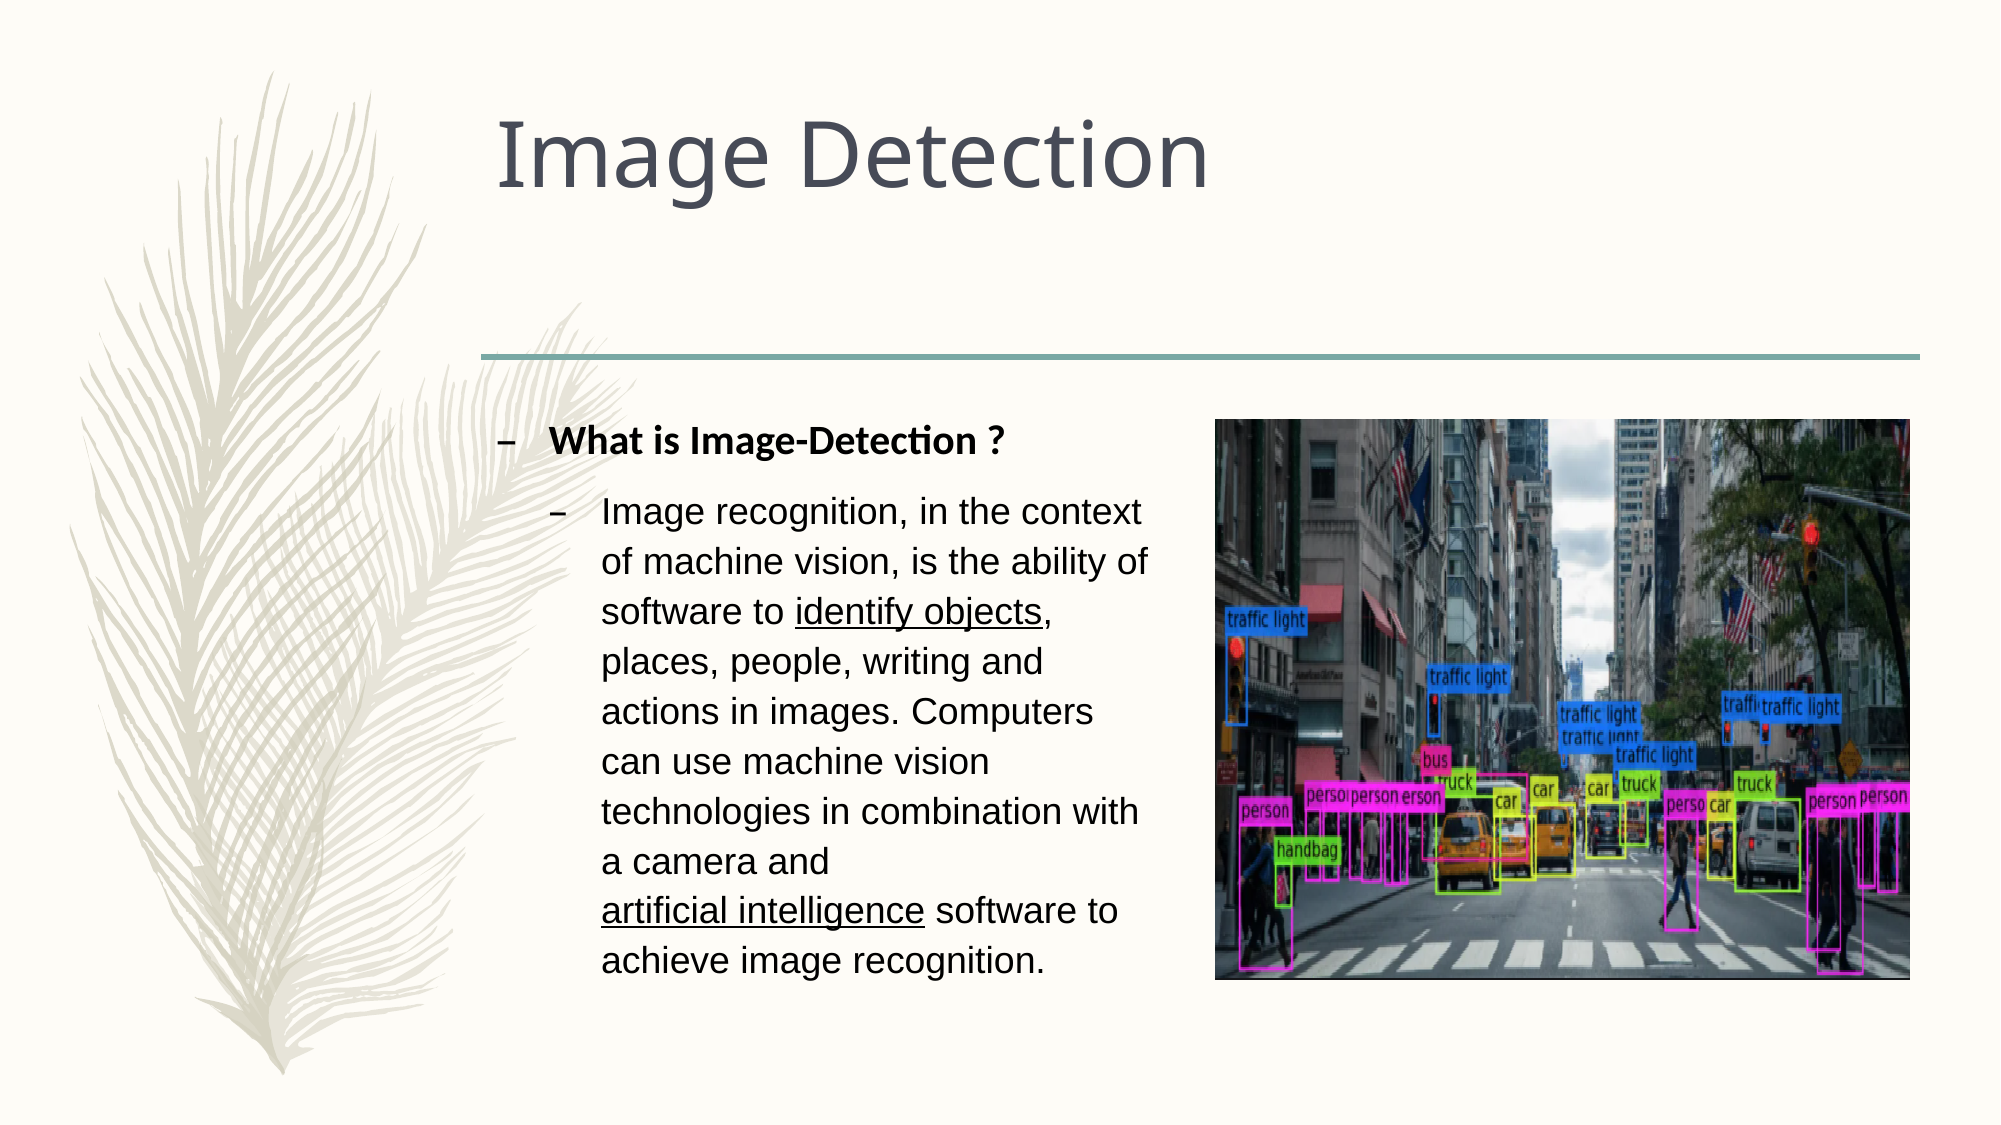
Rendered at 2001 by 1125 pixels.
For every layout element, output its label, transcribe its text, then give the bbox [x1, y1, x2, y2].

title Image Detection [481, 93, 1920, 350]
picture [1215, 419, 1910, 980]
list What is Image-Detection ? Image recognition, in the context of machine vision, is the ability of software to identify objects, places, people, writing and actions in images. Computers can use machine vision technologies in combination with a camera and artificial intelligence software to achieve image recognition. [481, 399, 1176, 999]
